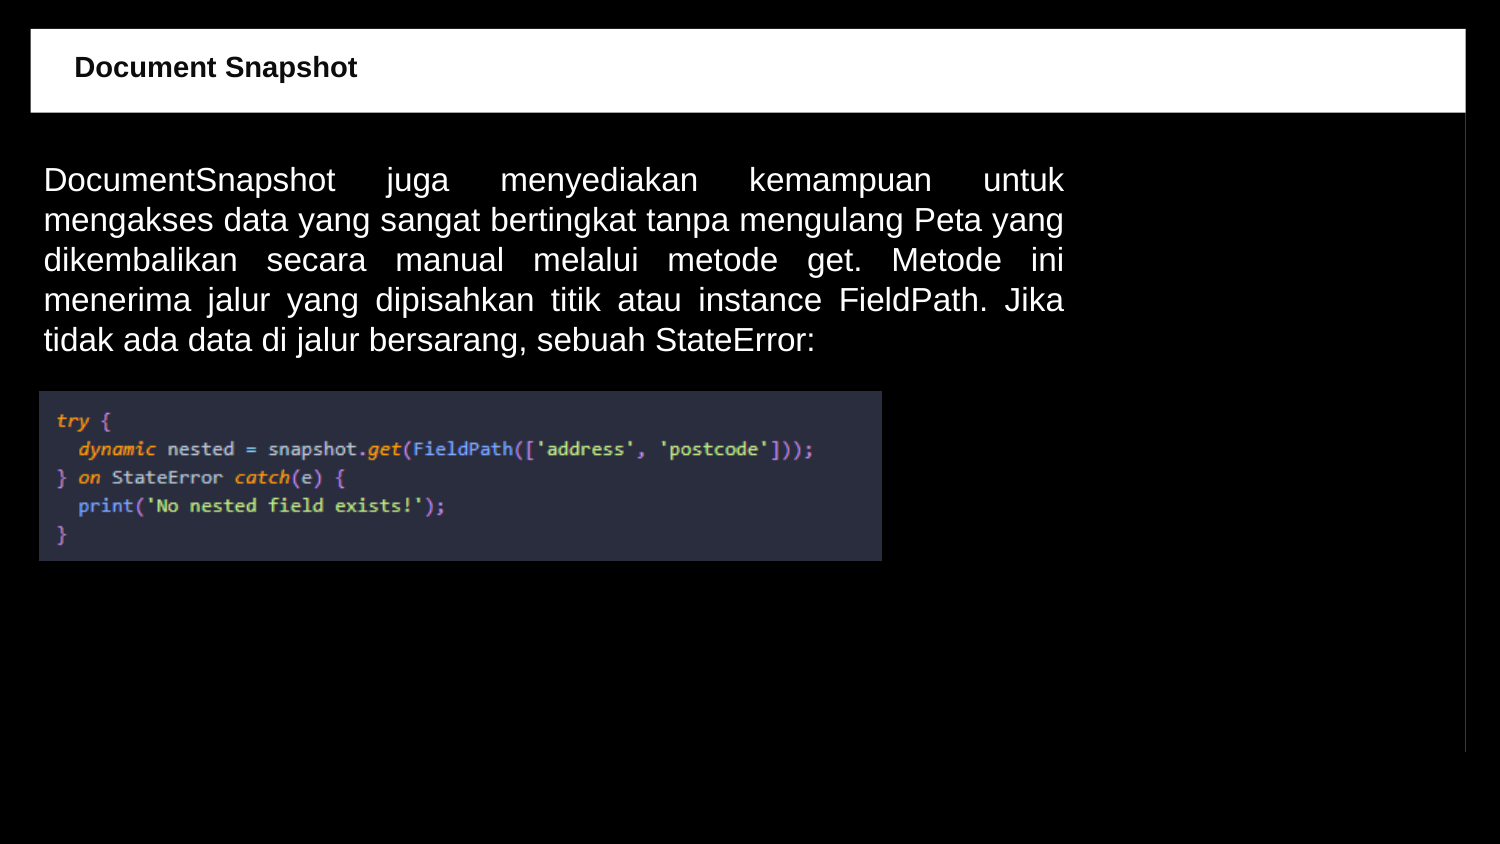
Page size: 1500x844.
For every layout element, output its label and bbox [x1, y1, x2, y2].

text_box [28, 42, 1466, 754]
picture [38, 391, 882, 561]
